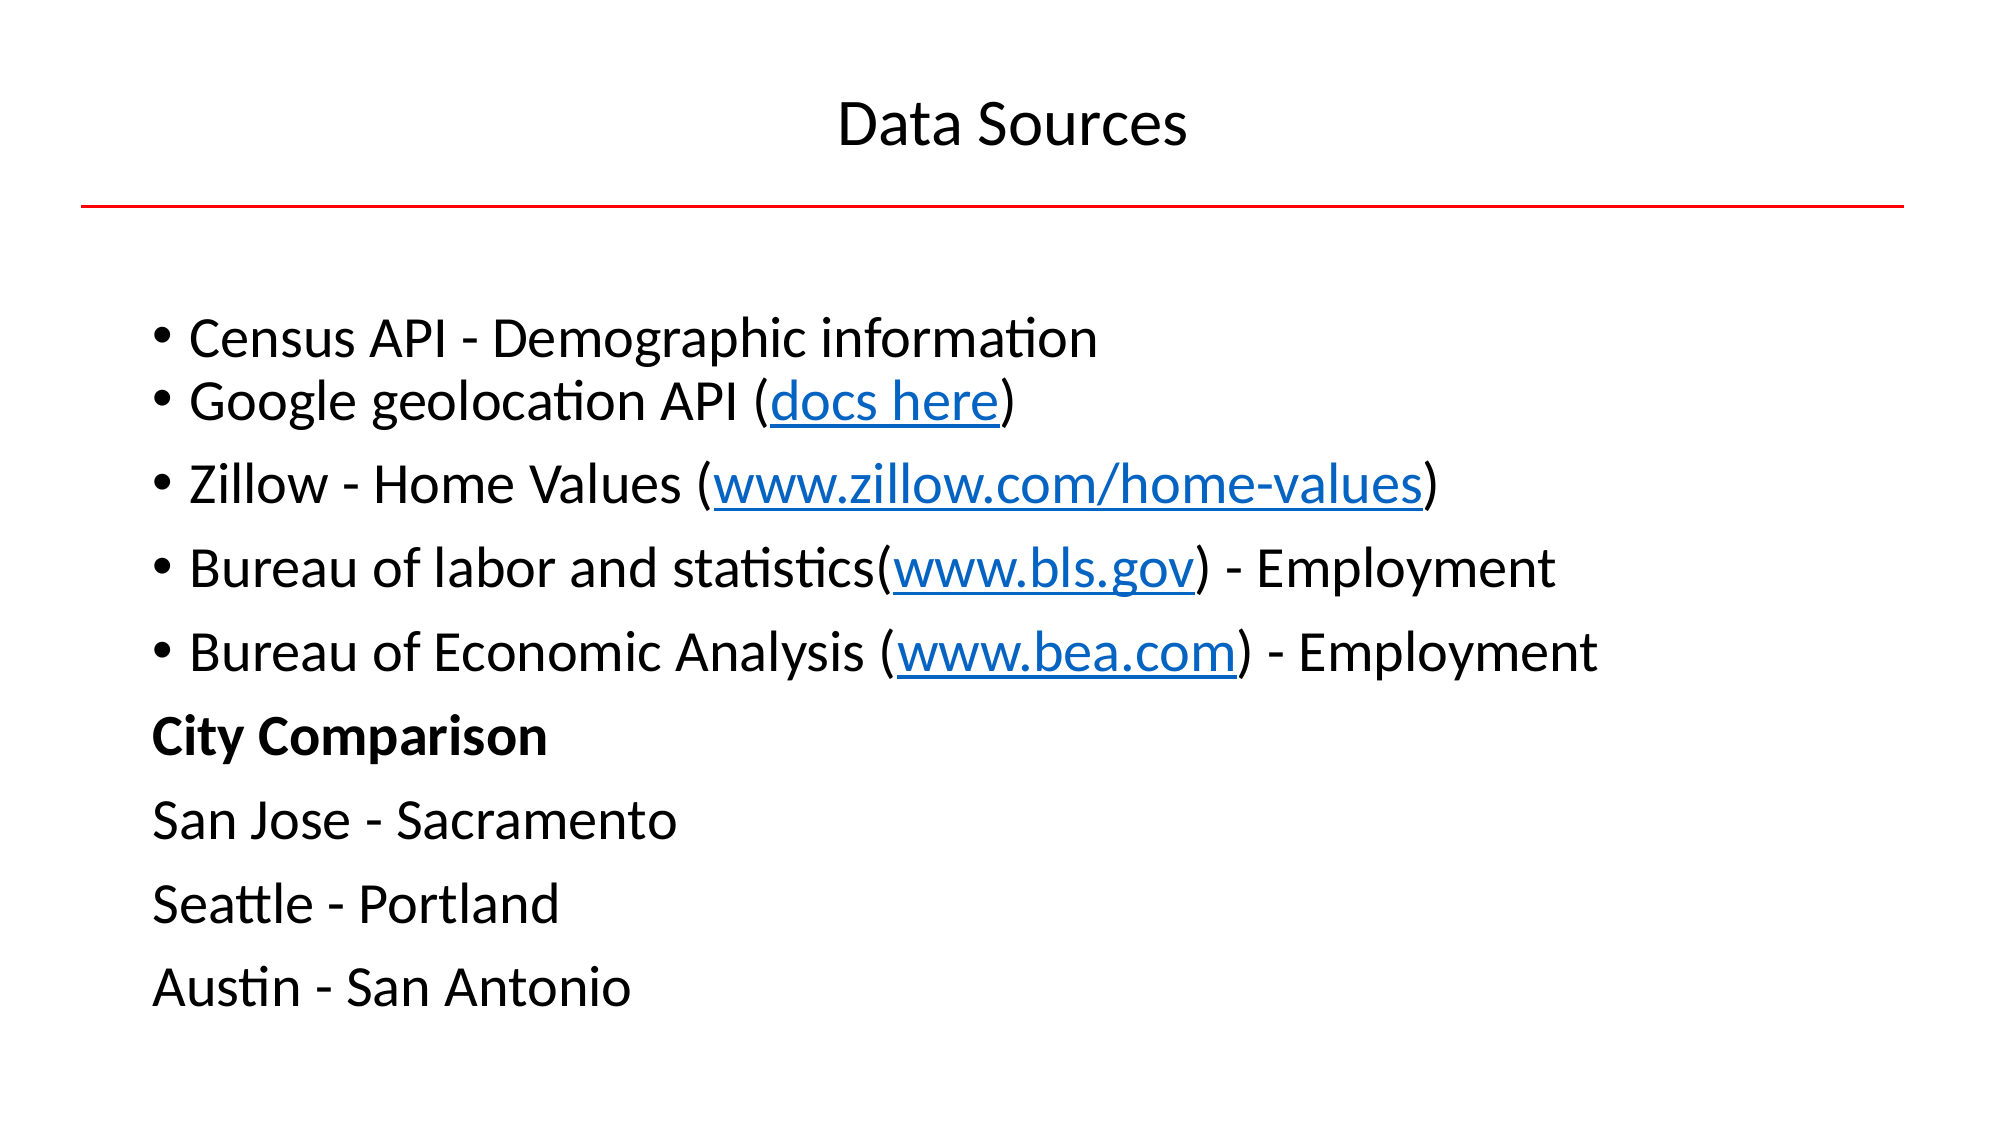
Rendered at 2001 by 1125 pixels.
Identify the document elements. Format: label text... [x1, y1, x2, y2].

list Census API - Demographic information Google geolocation API (docs here) Zillow - Home Values (www.zillow.com/home-values) Bureau of labor and statistics(www.bls.gov) - Employment Bureau of Economic Analysis (www.bea.com) - Employment City Comparison San Jose - Sacramento Seattle - Portland Austin - San Antonio [137, 299, 1863, 1071]
title Data Sources [122, 26, 1904, 205]
